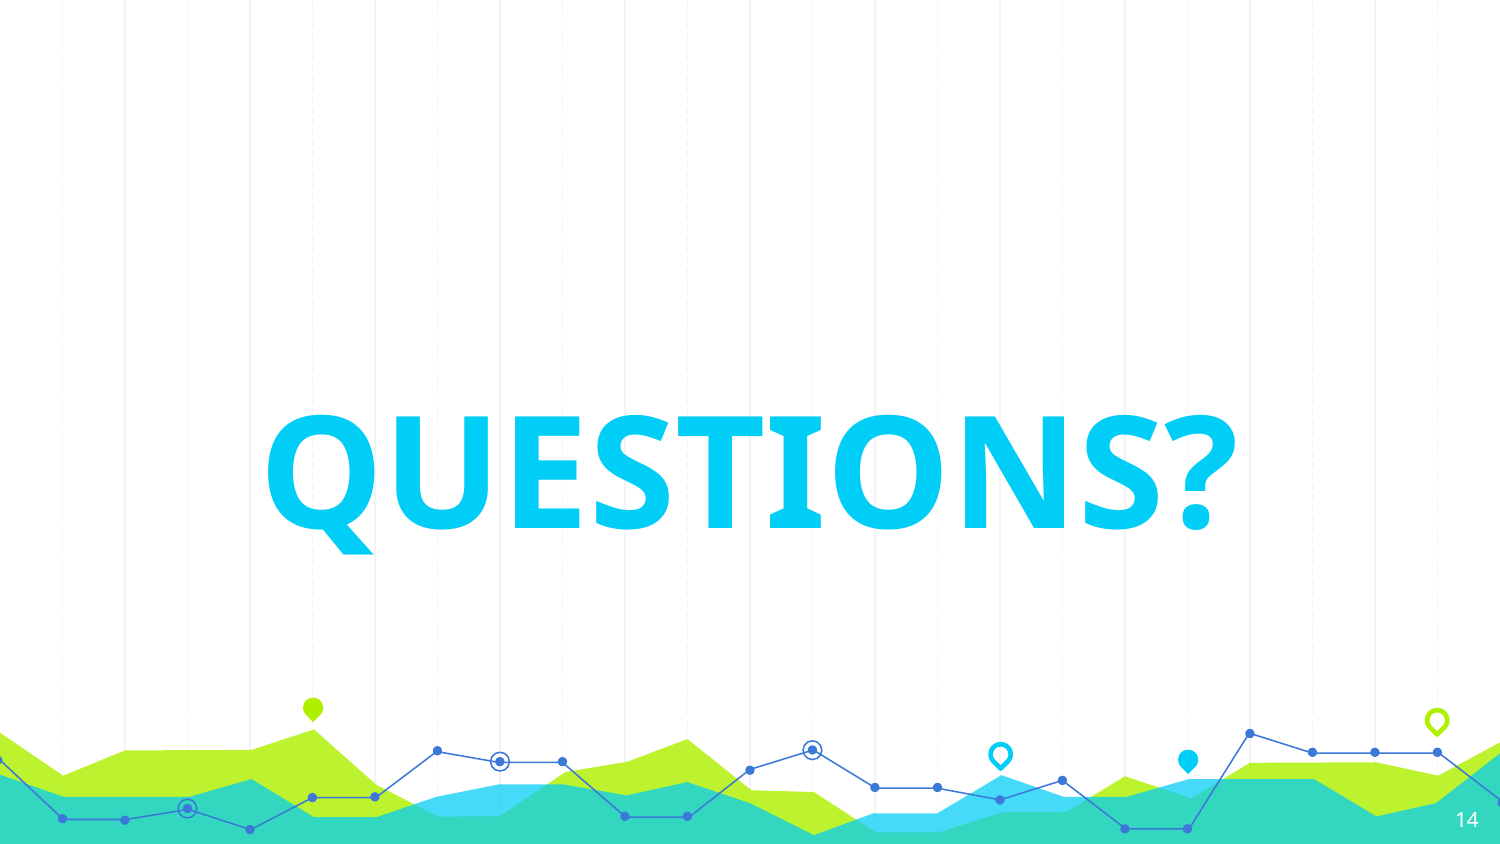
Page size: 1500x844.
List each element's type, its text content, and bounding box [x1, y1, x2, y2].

title QUESTIONS? [77, 384, 1421, 575]
slide_number 14 [1403, 791, 1494, 844]
